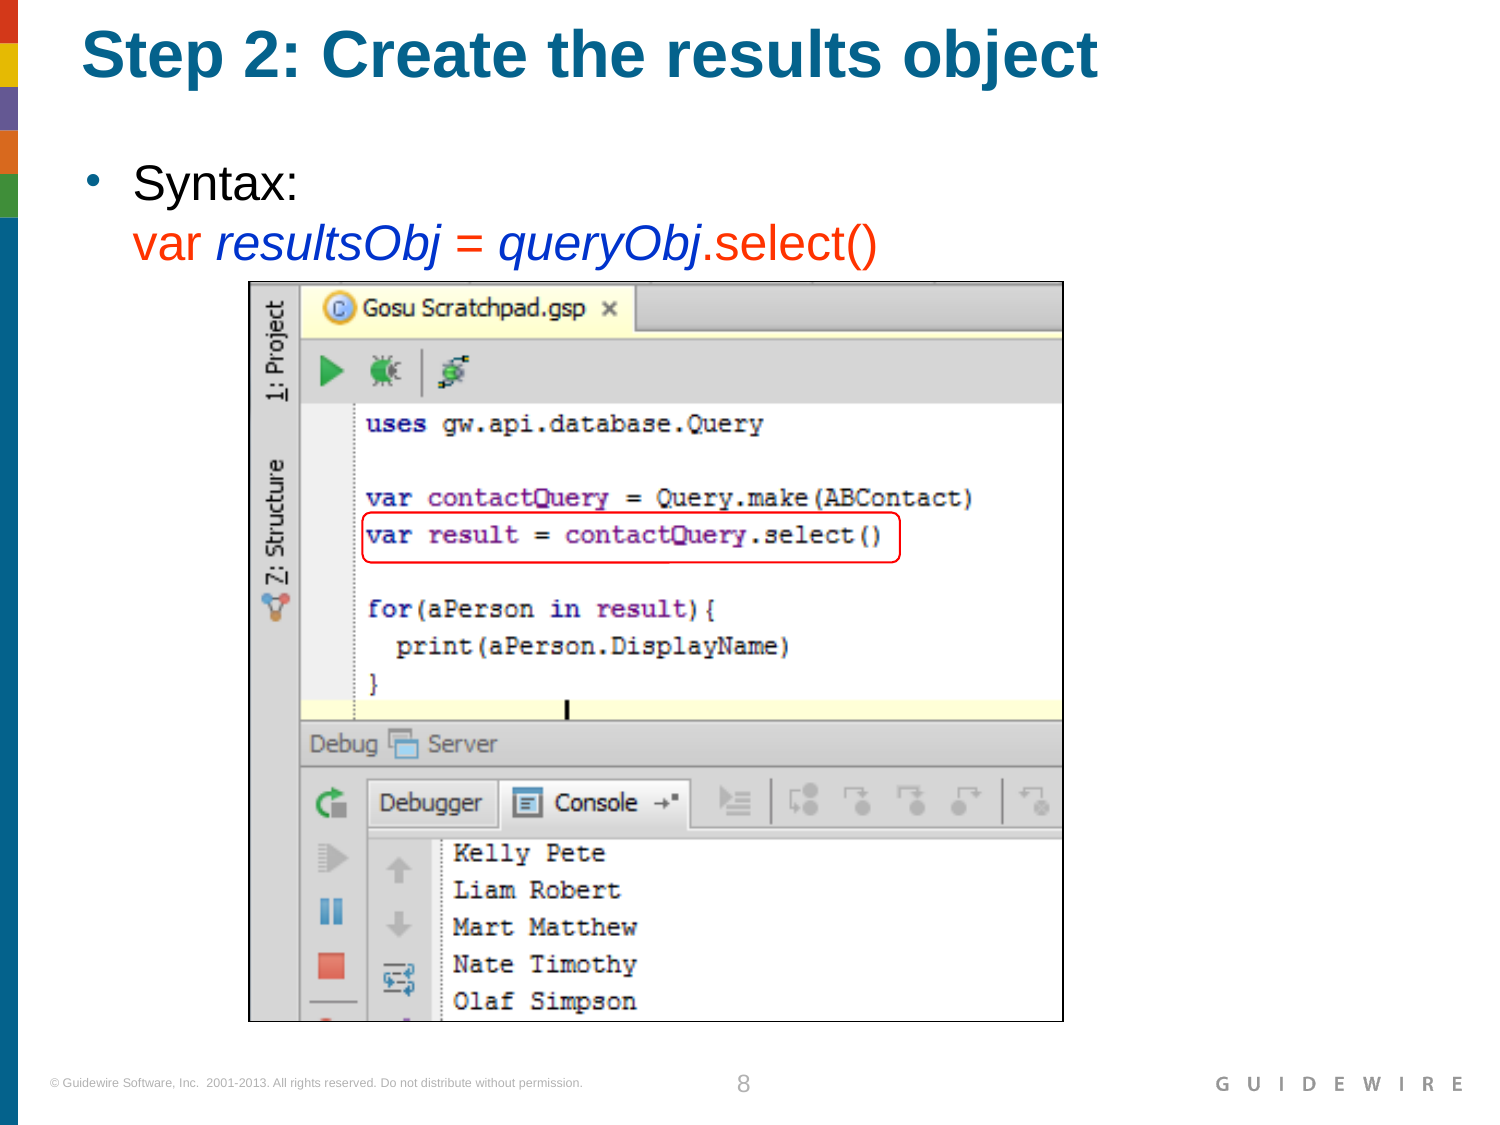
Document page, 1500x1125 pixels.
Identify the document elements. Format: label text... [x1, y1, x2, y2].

picture [1215, 1073, 1480, 1096]
title Step 2: Create the results object [81, 19, 1446, 142]
picture [249, 281, 1063, 1022]
list Syntax: var resultsObj = queryObj.select() [85, 149, 1451, 263]
